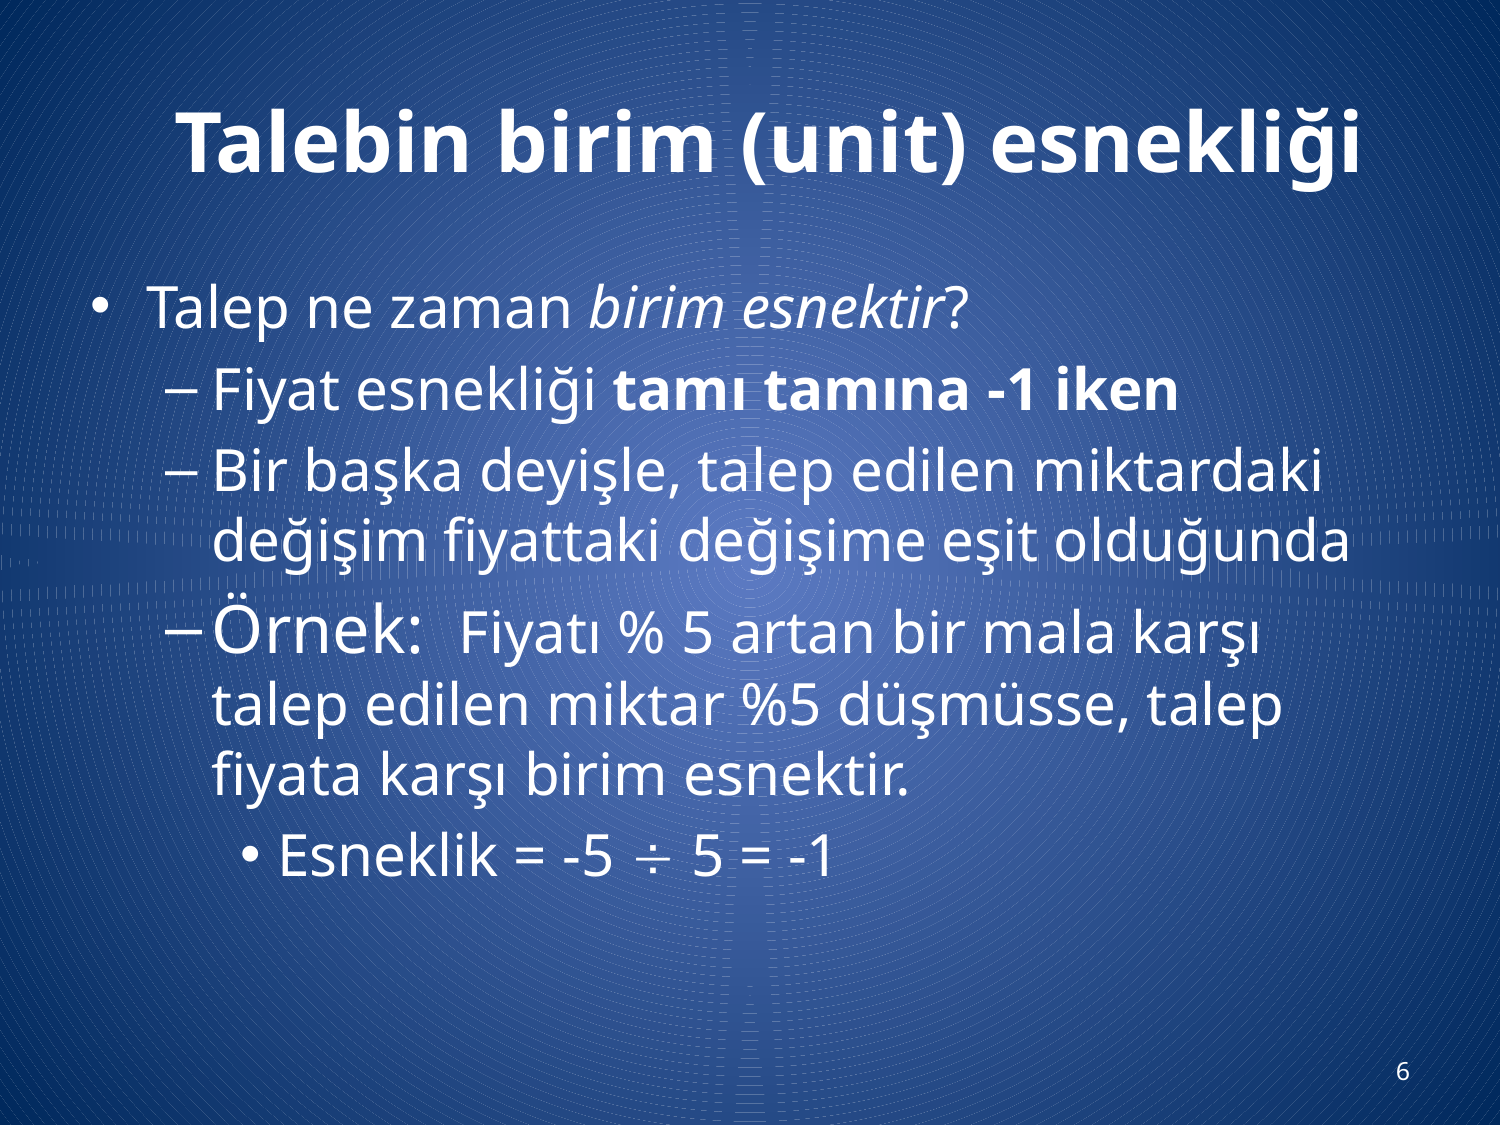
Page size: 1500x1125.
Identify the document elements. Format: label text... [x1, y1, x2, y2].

title Talebin birim (unit) esnekliği [74, 44, 1466, 233]
list Talep ne zaman birim esnektir? Fiyat esnekliği tamı tamına -1 iken Bir başka deyişle, talep edilen miktardaki değişim fiyattaki değişime eşit olduğunda Örnek: Fiyatı % 5 artan bir mala karşı talep edilen miktar %5 düşmüsse, talep fiyata karşı birim esnektir. Esneklik = -5  5 = -1 [74, 262, 1426, 1006]
text_box [395, 1034, 771, 1098]
slide_number 6 [1074, 1042, 1425, 1103]
